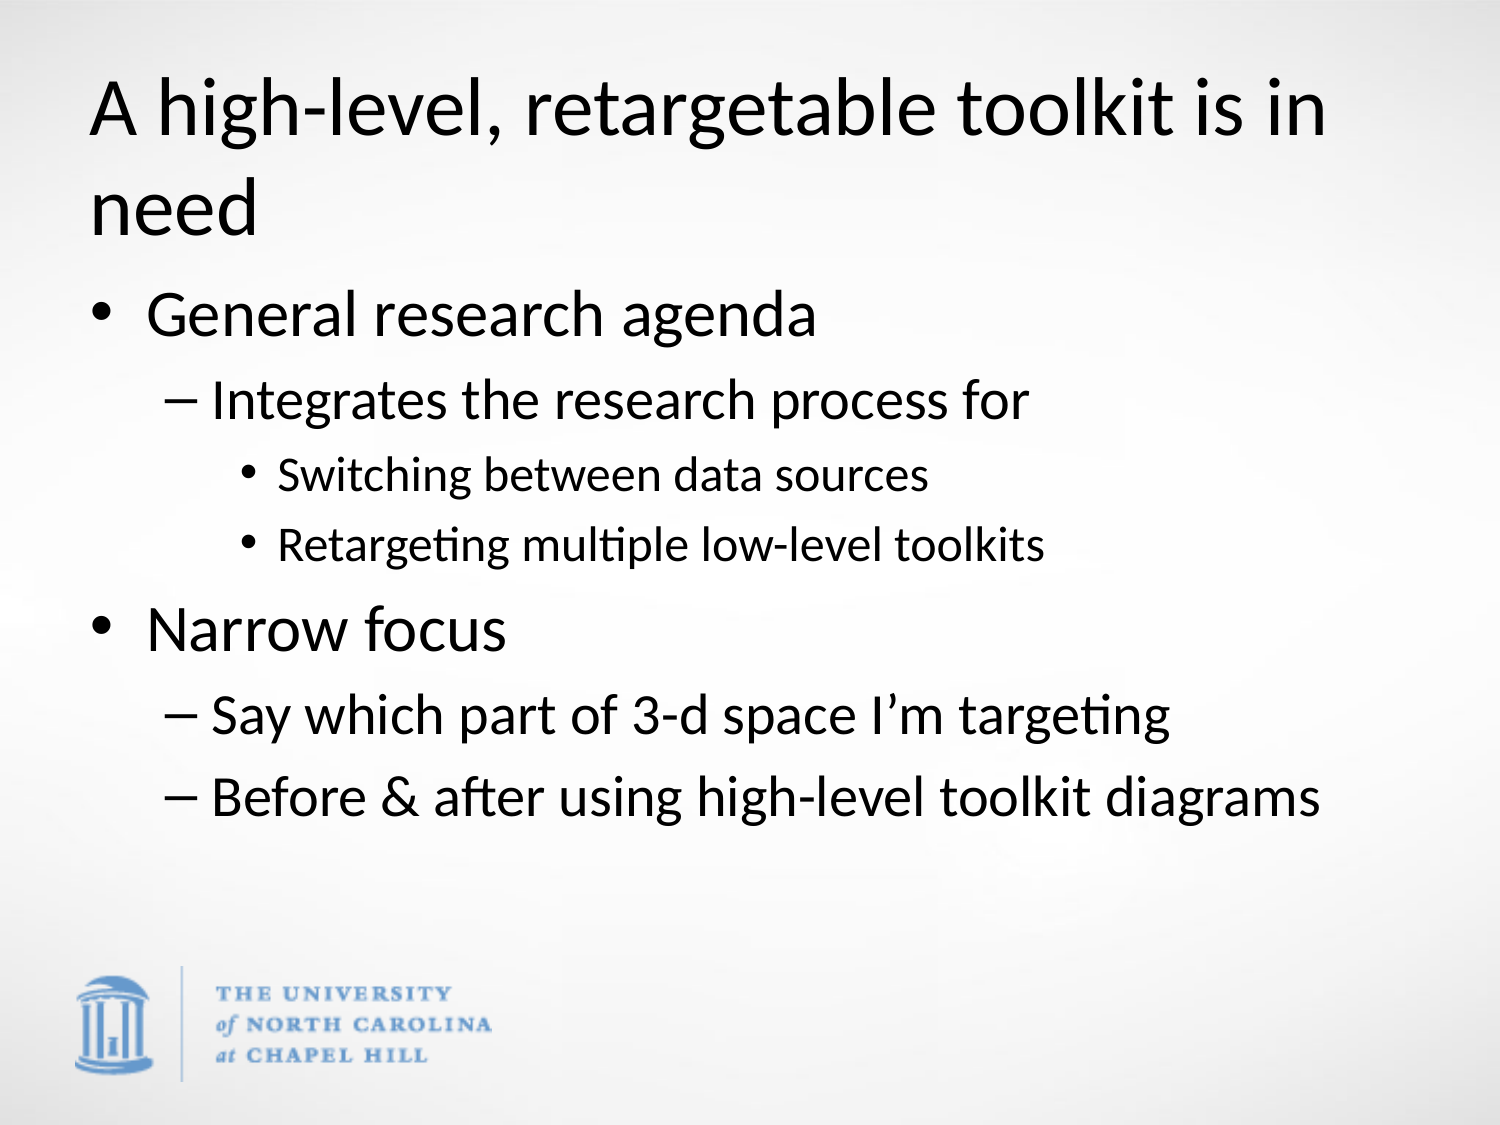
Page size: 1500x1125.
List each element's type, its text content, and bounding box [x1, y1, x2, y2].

picture [0, 0, 1500, 1125]
title A high-level, retargetable toolkit is in need [75, 45, 1425, 233]
list General research agenda Integrates the research process for Switching between data sources Retargeting multiple low-level toolkits Narrow focus Say which part of 3-d space I’m targeting Before & after using high-level toolkit diagrams [75, 262, 1425, 933]
